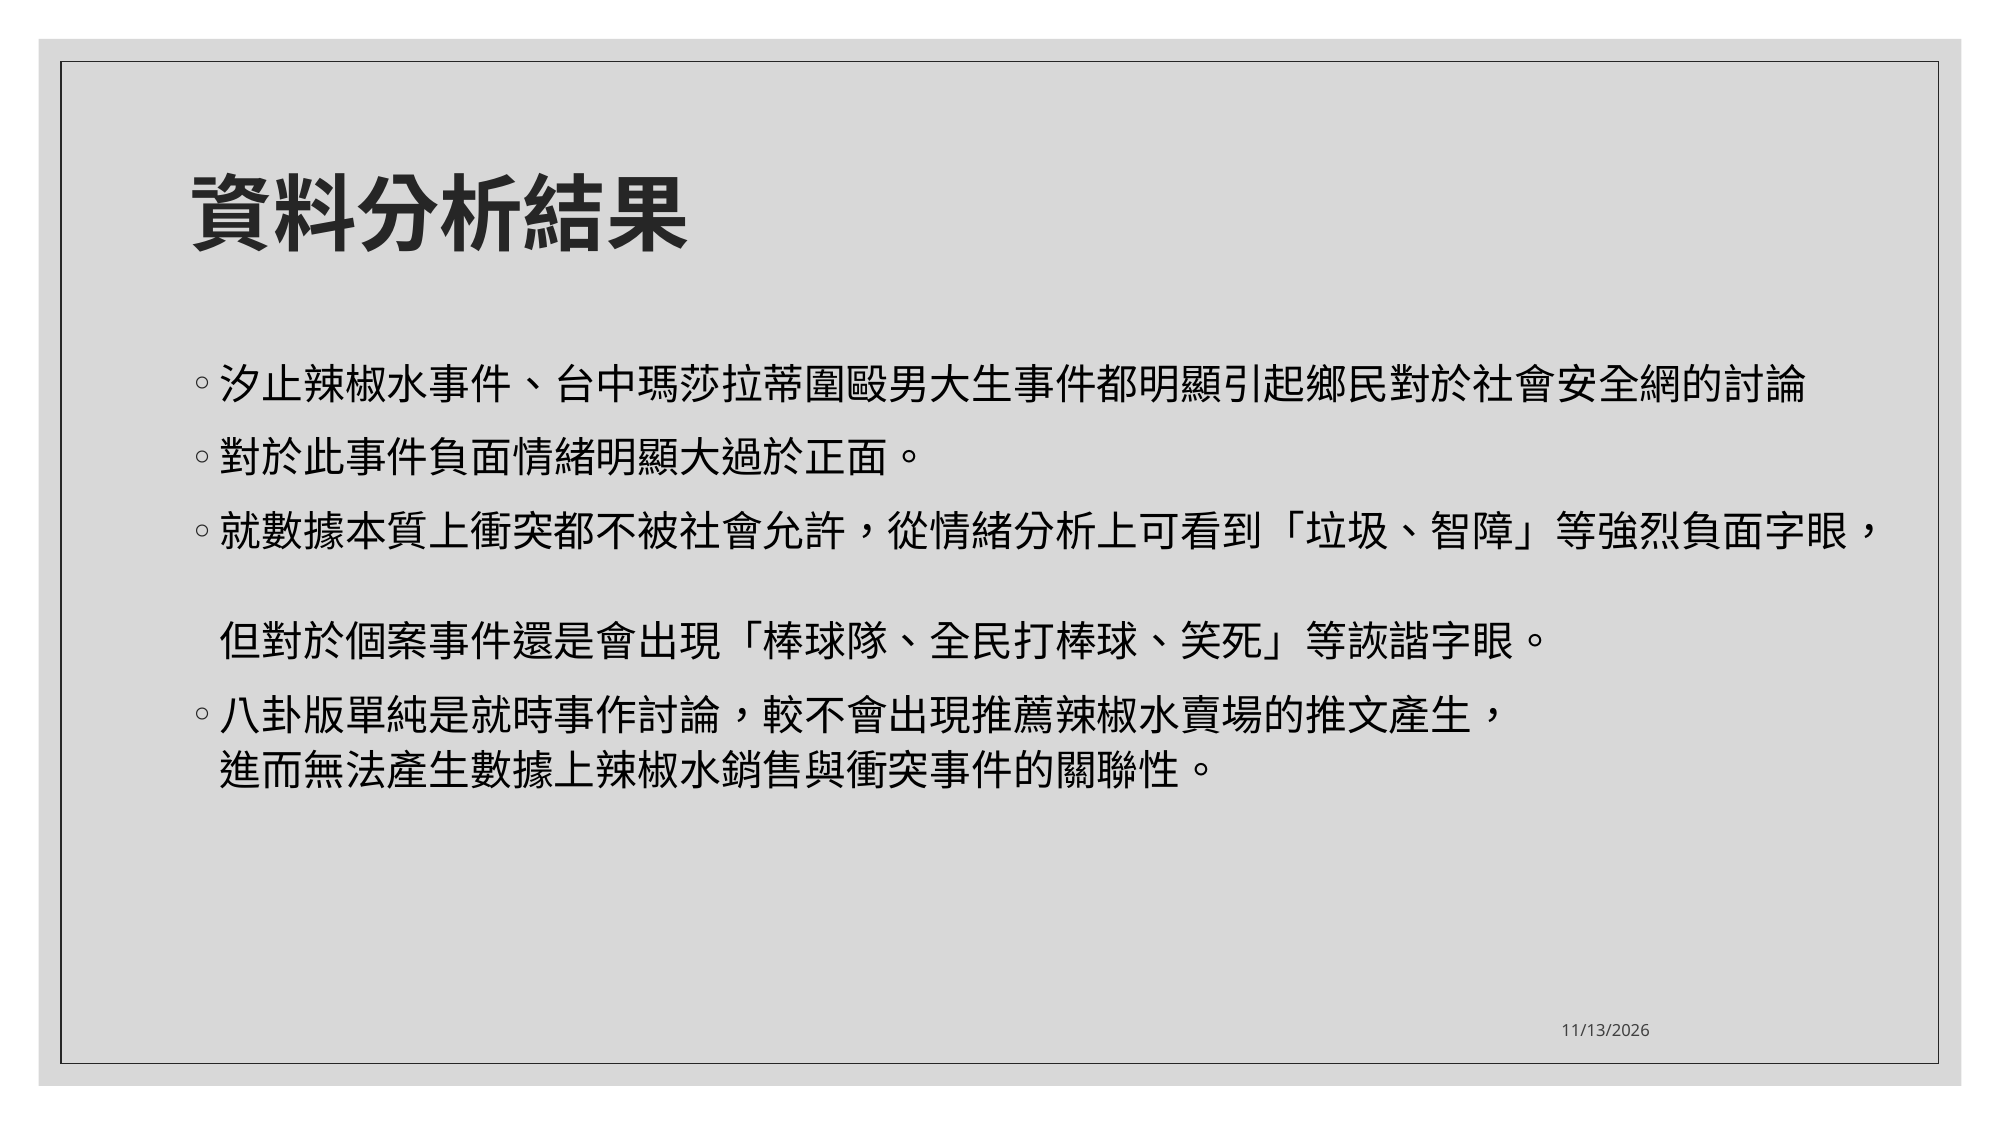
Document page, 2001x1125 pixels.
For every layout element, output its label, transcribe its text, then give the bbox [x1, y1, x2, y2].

list 汐止辣椒水事件、台中瑪莎拉蒂圍毆男大生事件都明顯引起鄉民對於社會安全網的討論 對於此事件負面情緒明顯大過於正面。 就數據本質上衝突都不被社會允許，從情緒分析上可看到「垃圾、智障」等強烈負面字眼， 但對於個案事件還是會出現「棒球隊、全民打棒球、笑死」等詼諧字眼。 八卦版單純是就時事作討論，較不會出現推薦辣椒水賣場的推文產生， 進而無法產生數據上辣椒水銷售與衝突事件的關聯性。 [174, 345, 1894, 977]
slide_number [1190, 990, 1665, 1050]
title 資料分析結果 [174, 105, 1825, 331]
